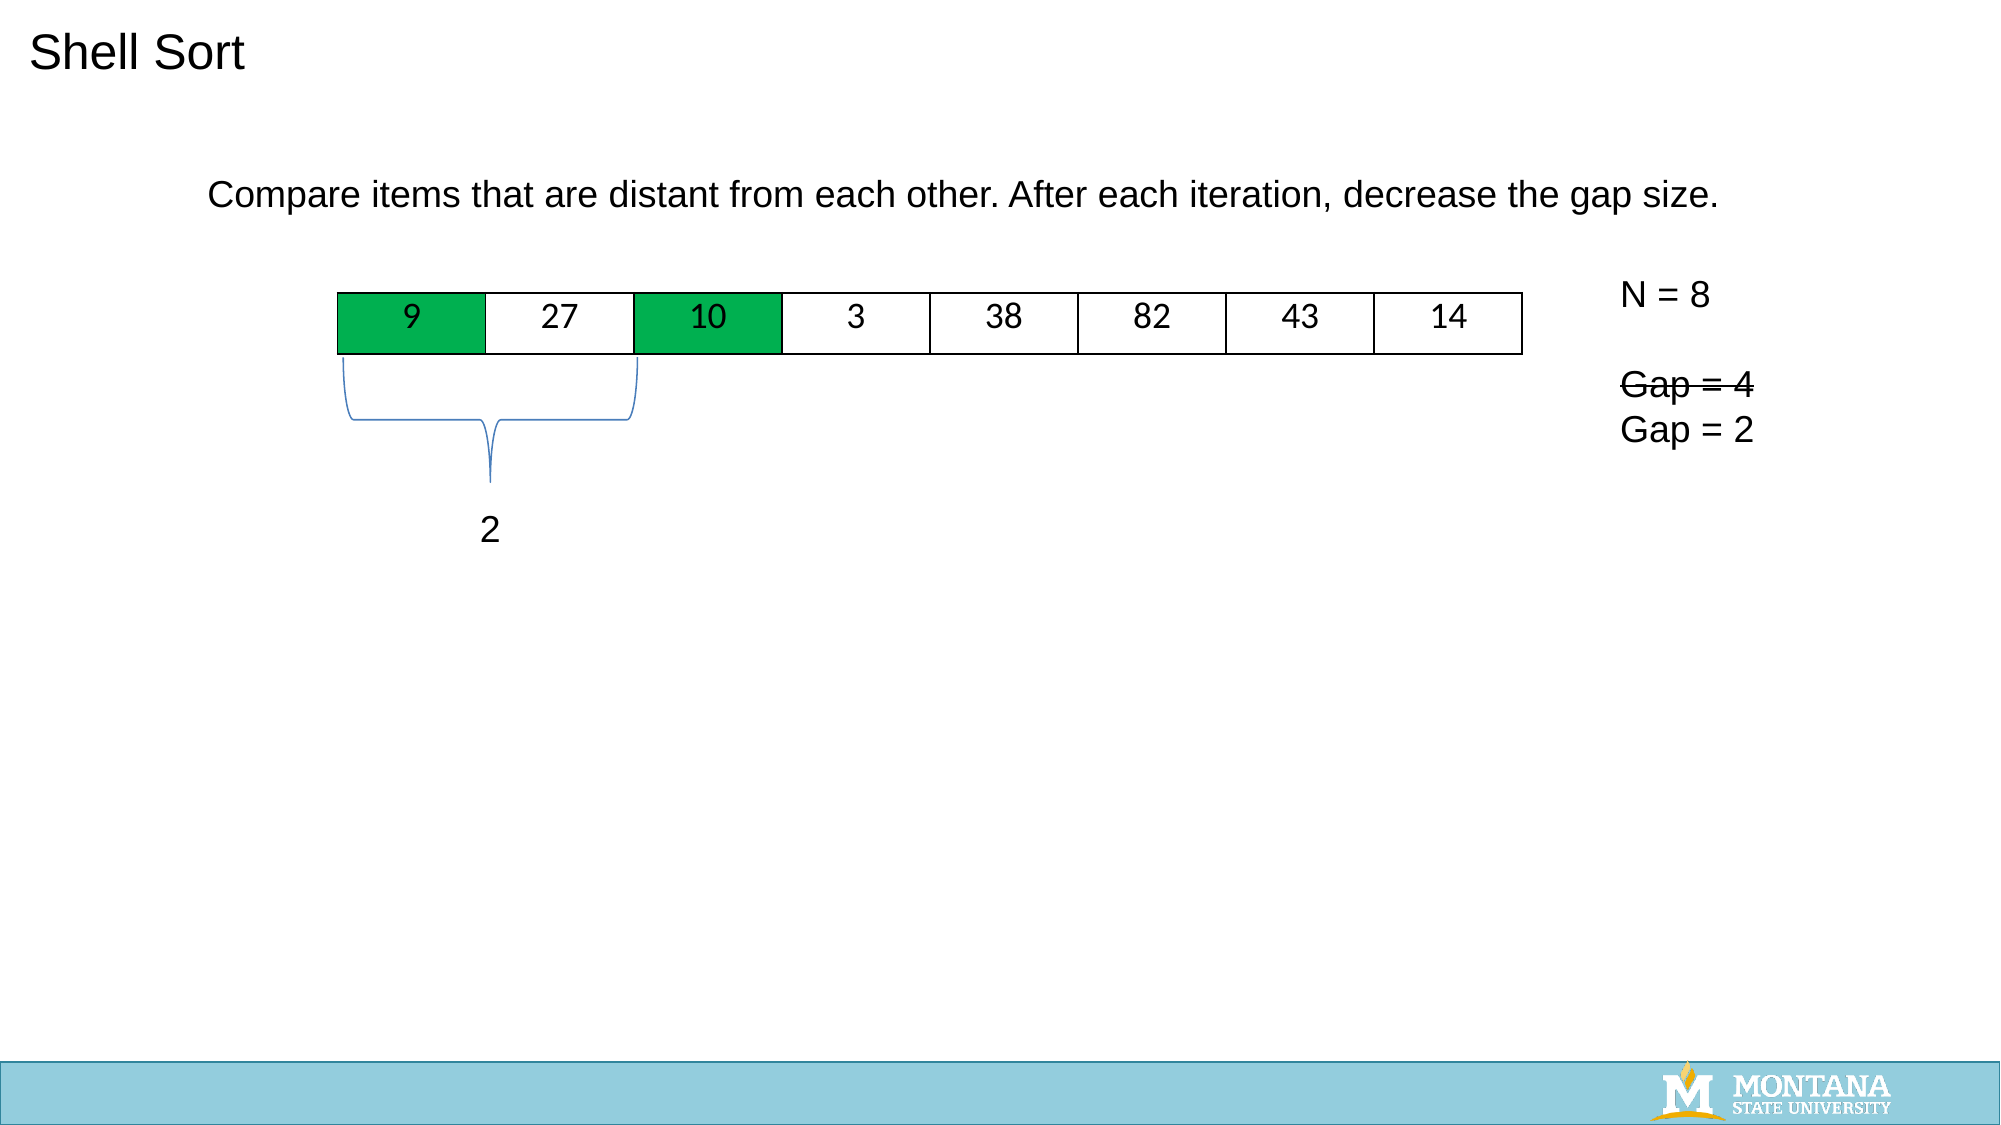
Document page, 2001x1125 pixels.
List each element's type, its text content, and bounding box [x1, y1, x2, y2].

table_header 3 [783, 294, 929, 353]
text_box N = 8 Gap = 4 Gap = 2 [1605, 262, 1770, 458]
table_header 10 [635, 294, 781, 353]
table_header 27 [486, 294, 633, 353]
table_header 38 [931, 294, 1077, 353]
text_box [0, 1060, 1647, 1125]
table_header 14 [1375, 294, 1521, 353]
table_header 43 [1227, 294, 1373, 353]
table_header 9 [338, 294, 485, 353]
text_box [342, 357, 639, 484]
picture [1649, 1060, 1892, 1122]
text_box 2 [465, 497, 516, 557]
text_box Shell Sort [13, 12, 261, 88]
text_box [1892, 1060, 2000, 1125]
text_box Compare items that are distant from each other. After each iteration, decrease the gap size. [192, 162, 1736, 223]
table_header 82 [1079, 294, 1225, 353]
